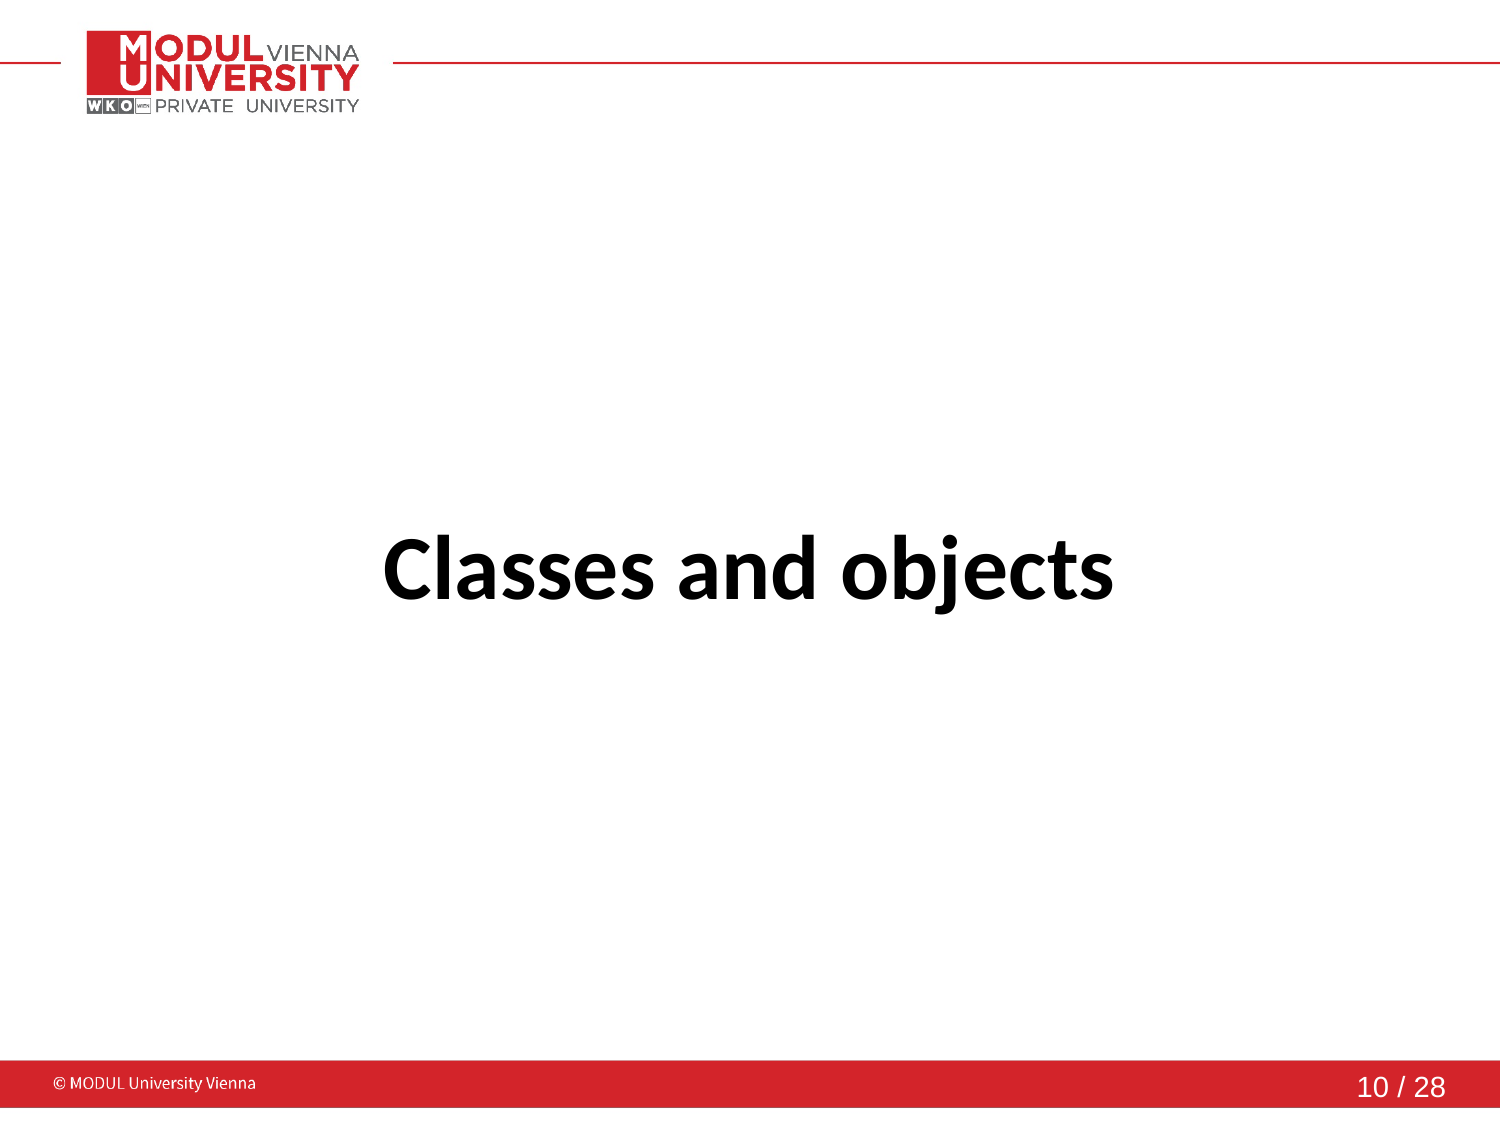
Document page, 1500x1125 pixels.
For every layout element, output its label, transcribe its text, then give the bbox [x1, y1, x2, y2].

list [375, 55, 1425, 135]
title Classes and objects [75, 468, 1425, 657]
picture [0, 0, 1500, 1125]
